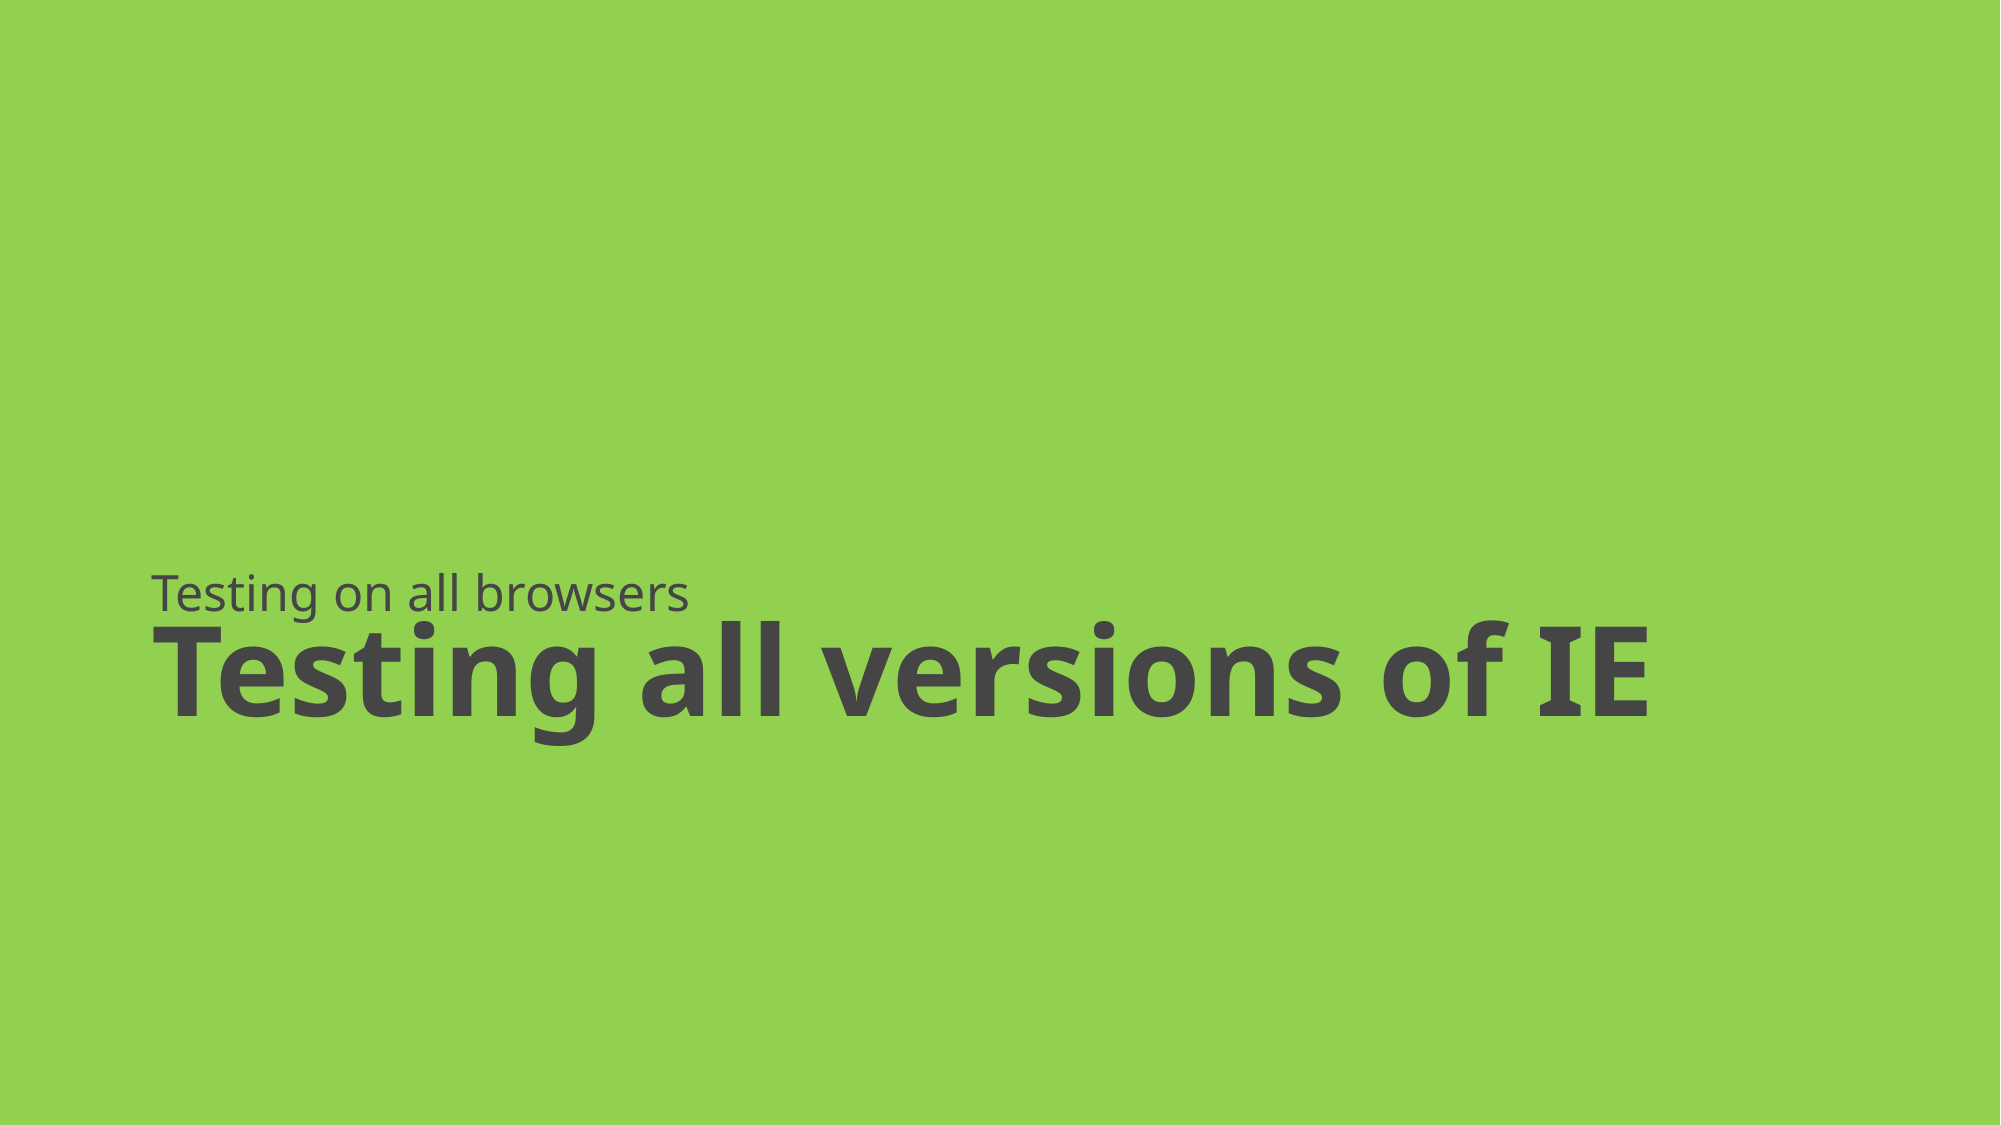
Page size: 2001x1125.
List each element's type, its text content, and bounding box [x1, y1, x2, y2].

title Testing on all browsers Testing all versions of IE [136, 280, 1862, 749]
